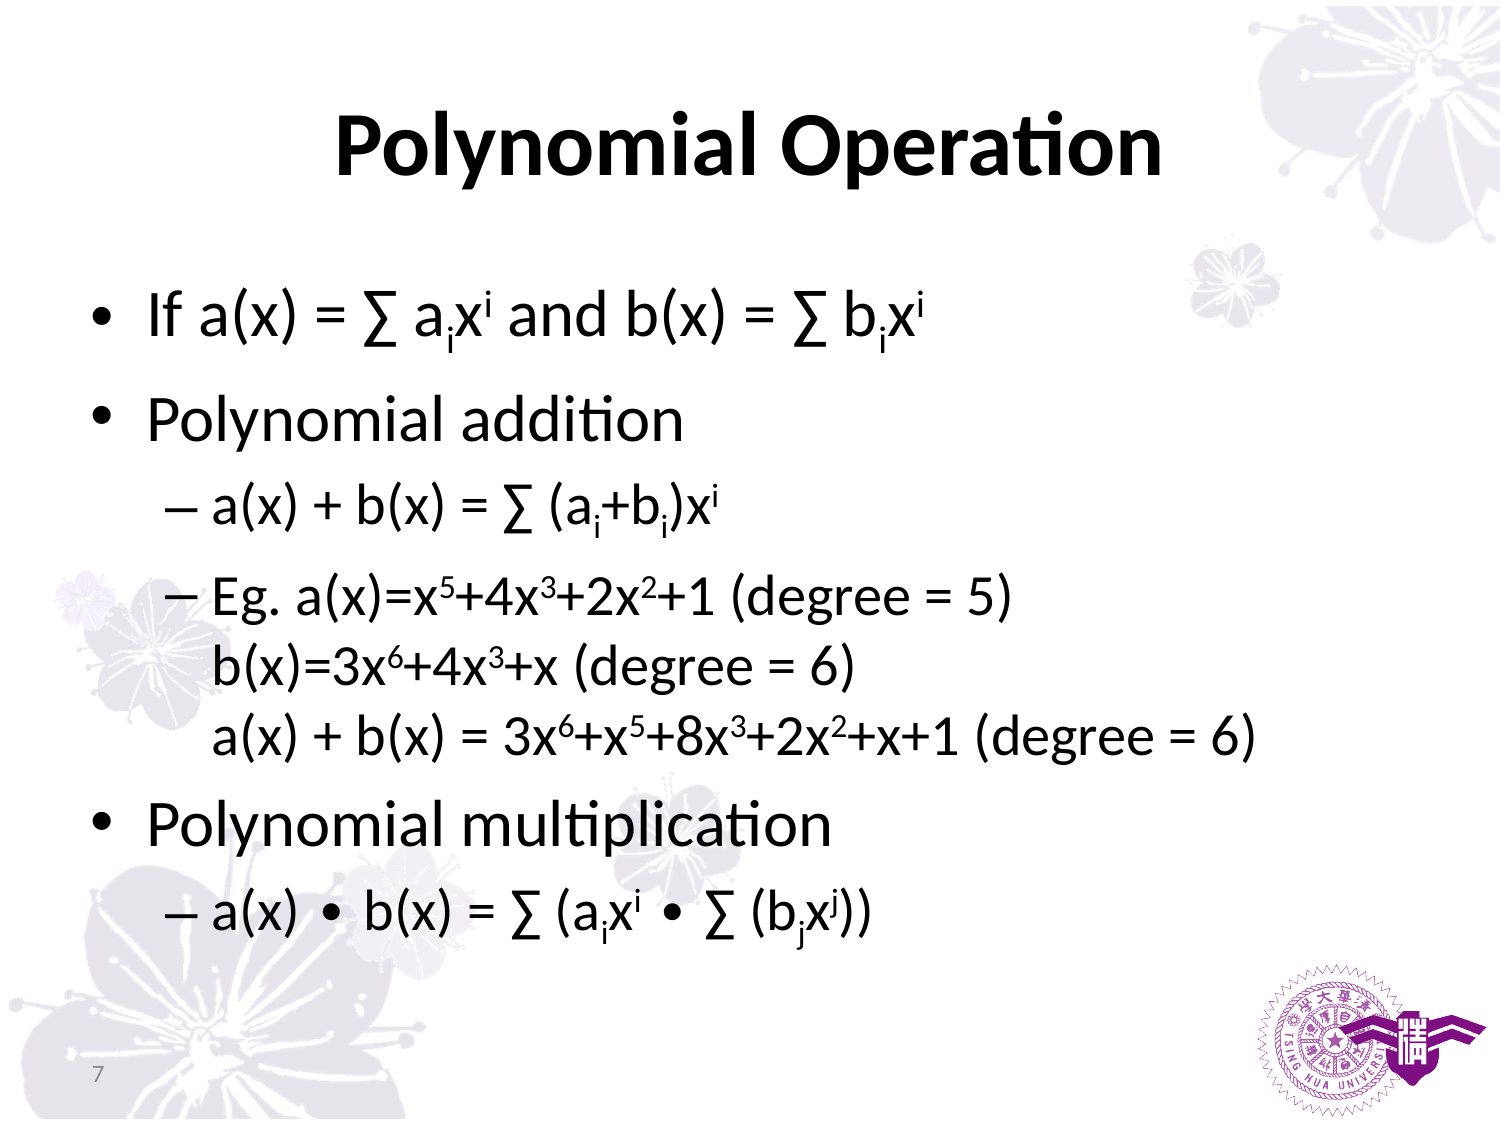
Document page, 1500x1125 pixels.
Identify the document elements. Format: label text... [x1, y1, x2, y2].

title Polynomial Operation [75, 45, 1425, 233]
slide_number 7 [0, 1042, 120, 1103]
list If a(x) = ∑ aixi and b(x) = ∑ bixi Polynomial addition a(x) + b(x) = ∑ (ai+bi)xi Eg. a(x)=x5+4x3+2x2+1 (degree = 5) b(x)=3x6+4x3+x (degree = 6) a(x) + b(x) = 3x6+x5+8x3+2x2+x+1 (degree = 6) Polynomial multiplication a(x) ∙ b(x) = ∑ (aixi ∙ ∑ (bjxj)) [75, 262, 1425, 1005]
picture [0, 6, 1500, 1119]
